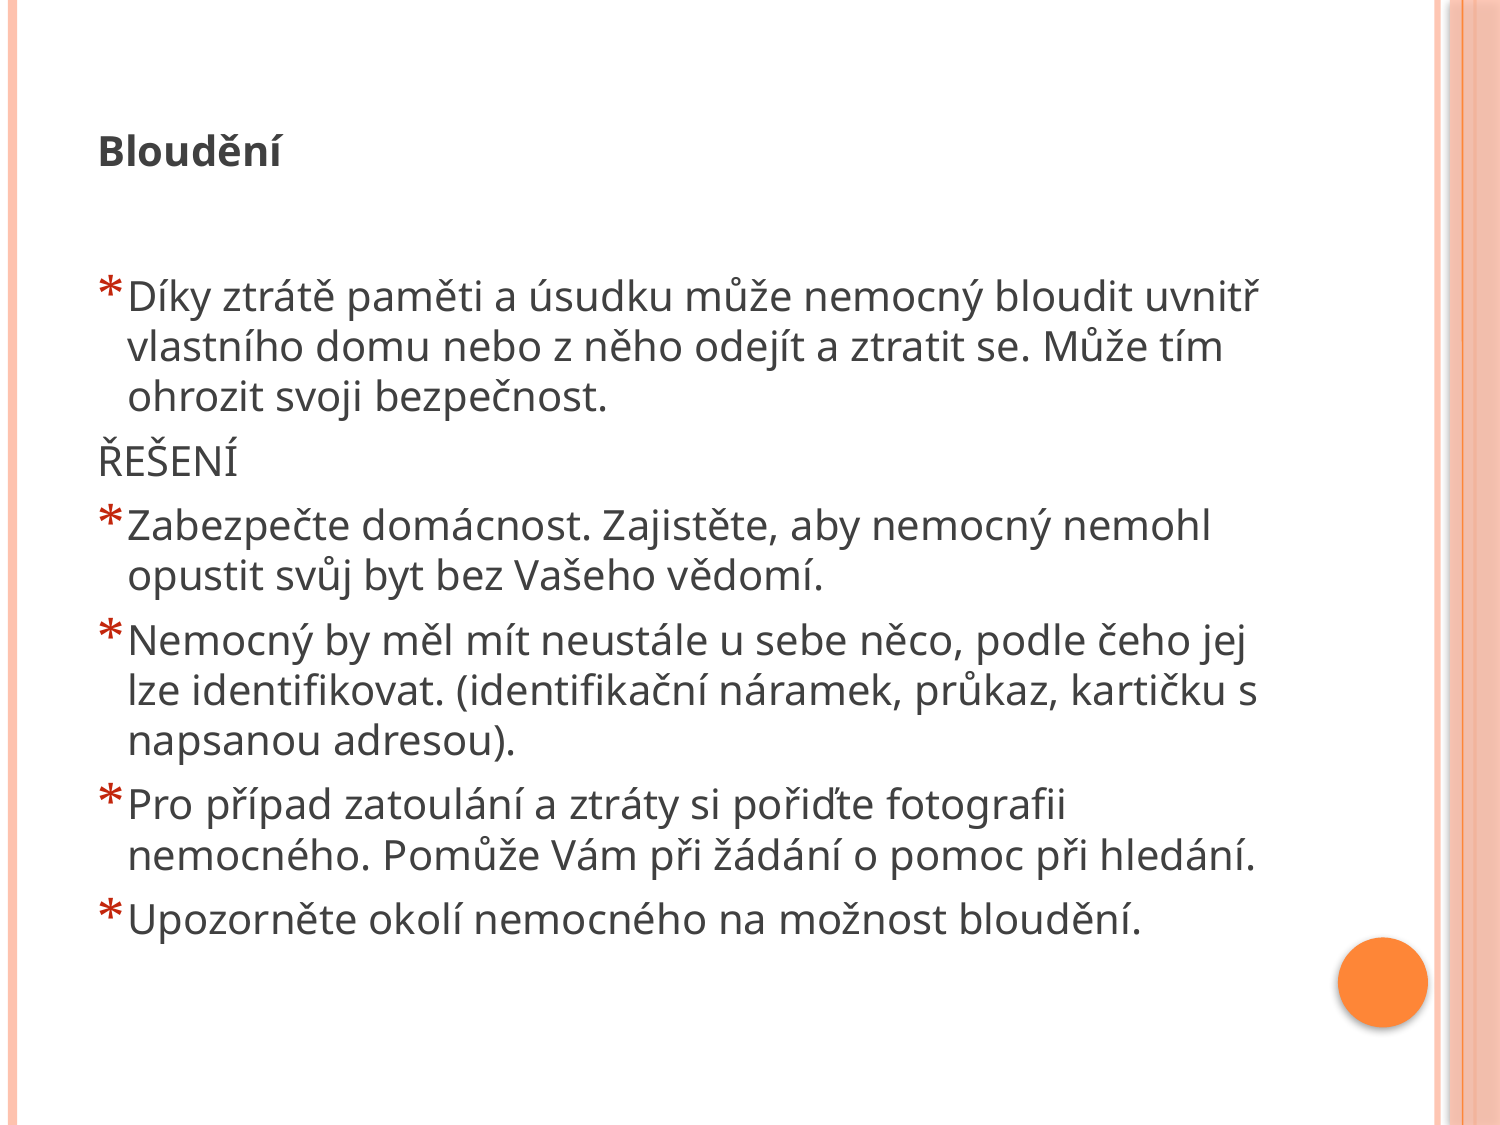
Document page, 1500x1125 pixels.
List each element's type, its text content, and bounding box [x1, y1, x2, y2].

title Bloudění [75, 45, 1300, 233]
list Díky ztrátě paměti a úsudku může nemocný bloudit uvnitř vlastního domu nebo z něho odejít a ztratit se. Může tím ohrozit svoji bezpečnost. ŘEŠENÍ Zabezpečte domácnost. Zajistěte, aby nemocný nemohl opustit svůj byt bez Vašeho vědomí. Nemocný by měl mít neustále u sebe něco, podle čeho jej lze identifikovat. (identifikační náramek, průkaz, kartičku s napsanou adresou). Pro případ zatoulání a ztráty si pořiďte fotografii nemocného. Pomůže Vám při žádání o pomoc při hledání. Upozorněte okolí nemocného na možnost bloudění. [75, 262, 1300, 1062]
